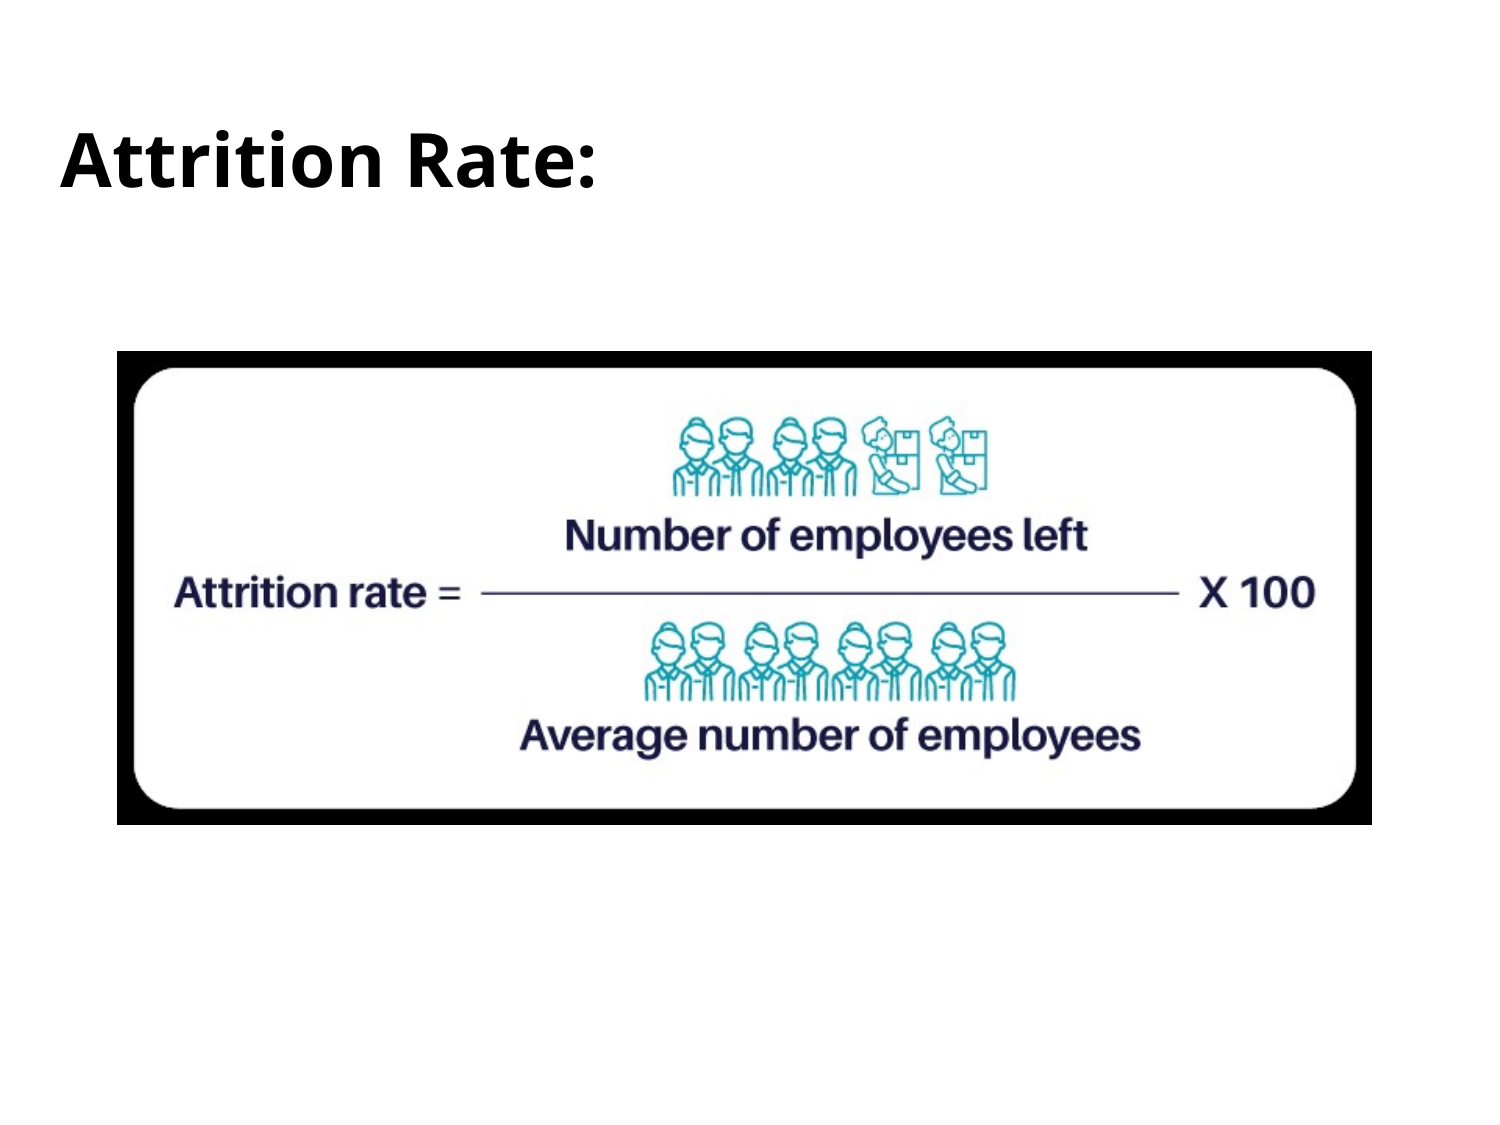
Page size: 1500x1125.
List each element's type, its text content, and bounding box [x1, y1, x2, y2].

picture [116, 351, 1373, 826]
text_box Attrition Rate: [46, 105, 614, 211]
